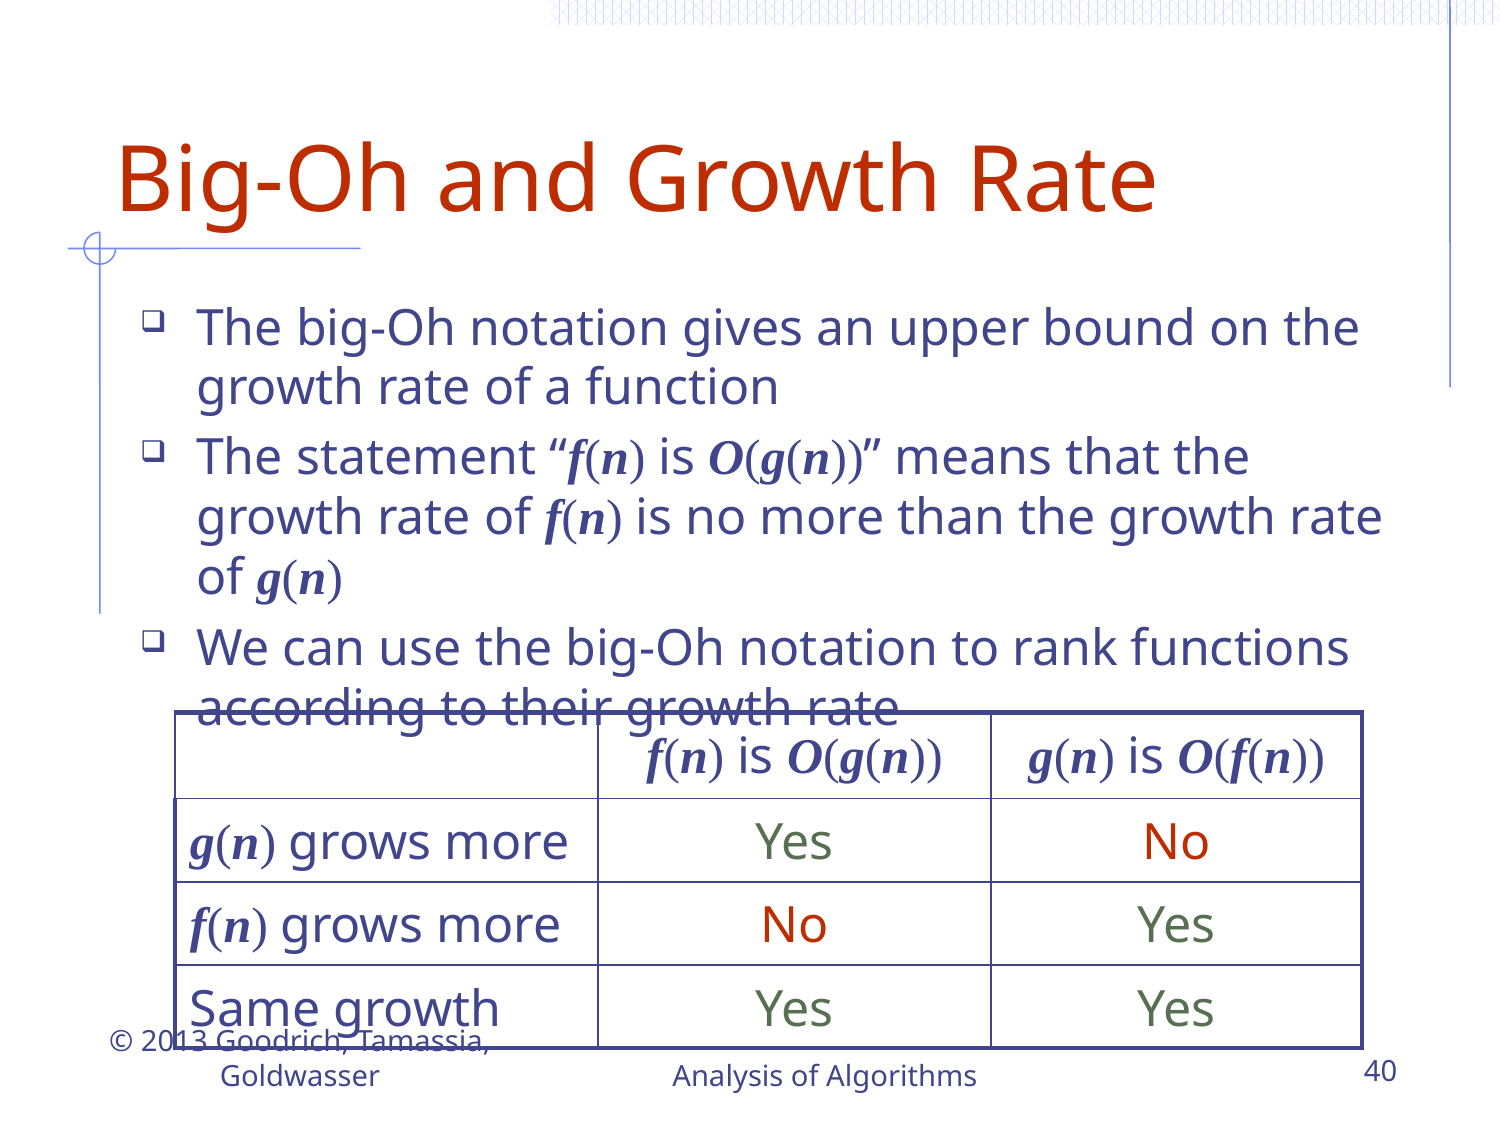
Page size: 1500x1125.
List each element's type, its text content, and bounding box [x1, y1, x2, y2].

table_cell Same growth [177, 966, 597, 1046]
slide_number 40 [1099, 1024, 1413, 1101]
table_header f(n) is O(g(n)) [599, 715, 990, 798]
footer Analysis of Algorithms [588, 1050, 1063, 1101]
table_cell f(n) grows more [177, 883, 597, 964]
table_cell Yes [599, 799, 990, 881]
table_cell No [599, 883, 990, 964]
table_cell Yes [992, 966, 1360, 1046]
table_header [176, 715, 597, 798]
list The big-Oh notation gives an upper bound on the growth rate of a function The statement “f(n) is O(g(n))” means that the growth rate of f(n) is no more than the growth rate of g(n) We can use the big-Oh notation to rank functions according to their growth rate [124, 287, 1438, 713]
table_cell Yes [992, 883, 1360, 964]
table_cell No [992, 799, 1360, 881]
table_header g(n) is O(f(n)) [992, 715, 1360, 798]
slide_number © 2013 Goodrich, Tamassia, Goldwasser [12, 1024, 588, 1101]
title Big-Oh and Growth Rate [99, 49, 1376, 238]
table_cell g(n) grows more [177, 799, 597, 881]
table_cell Yes [599, 966, 990, 1046]
